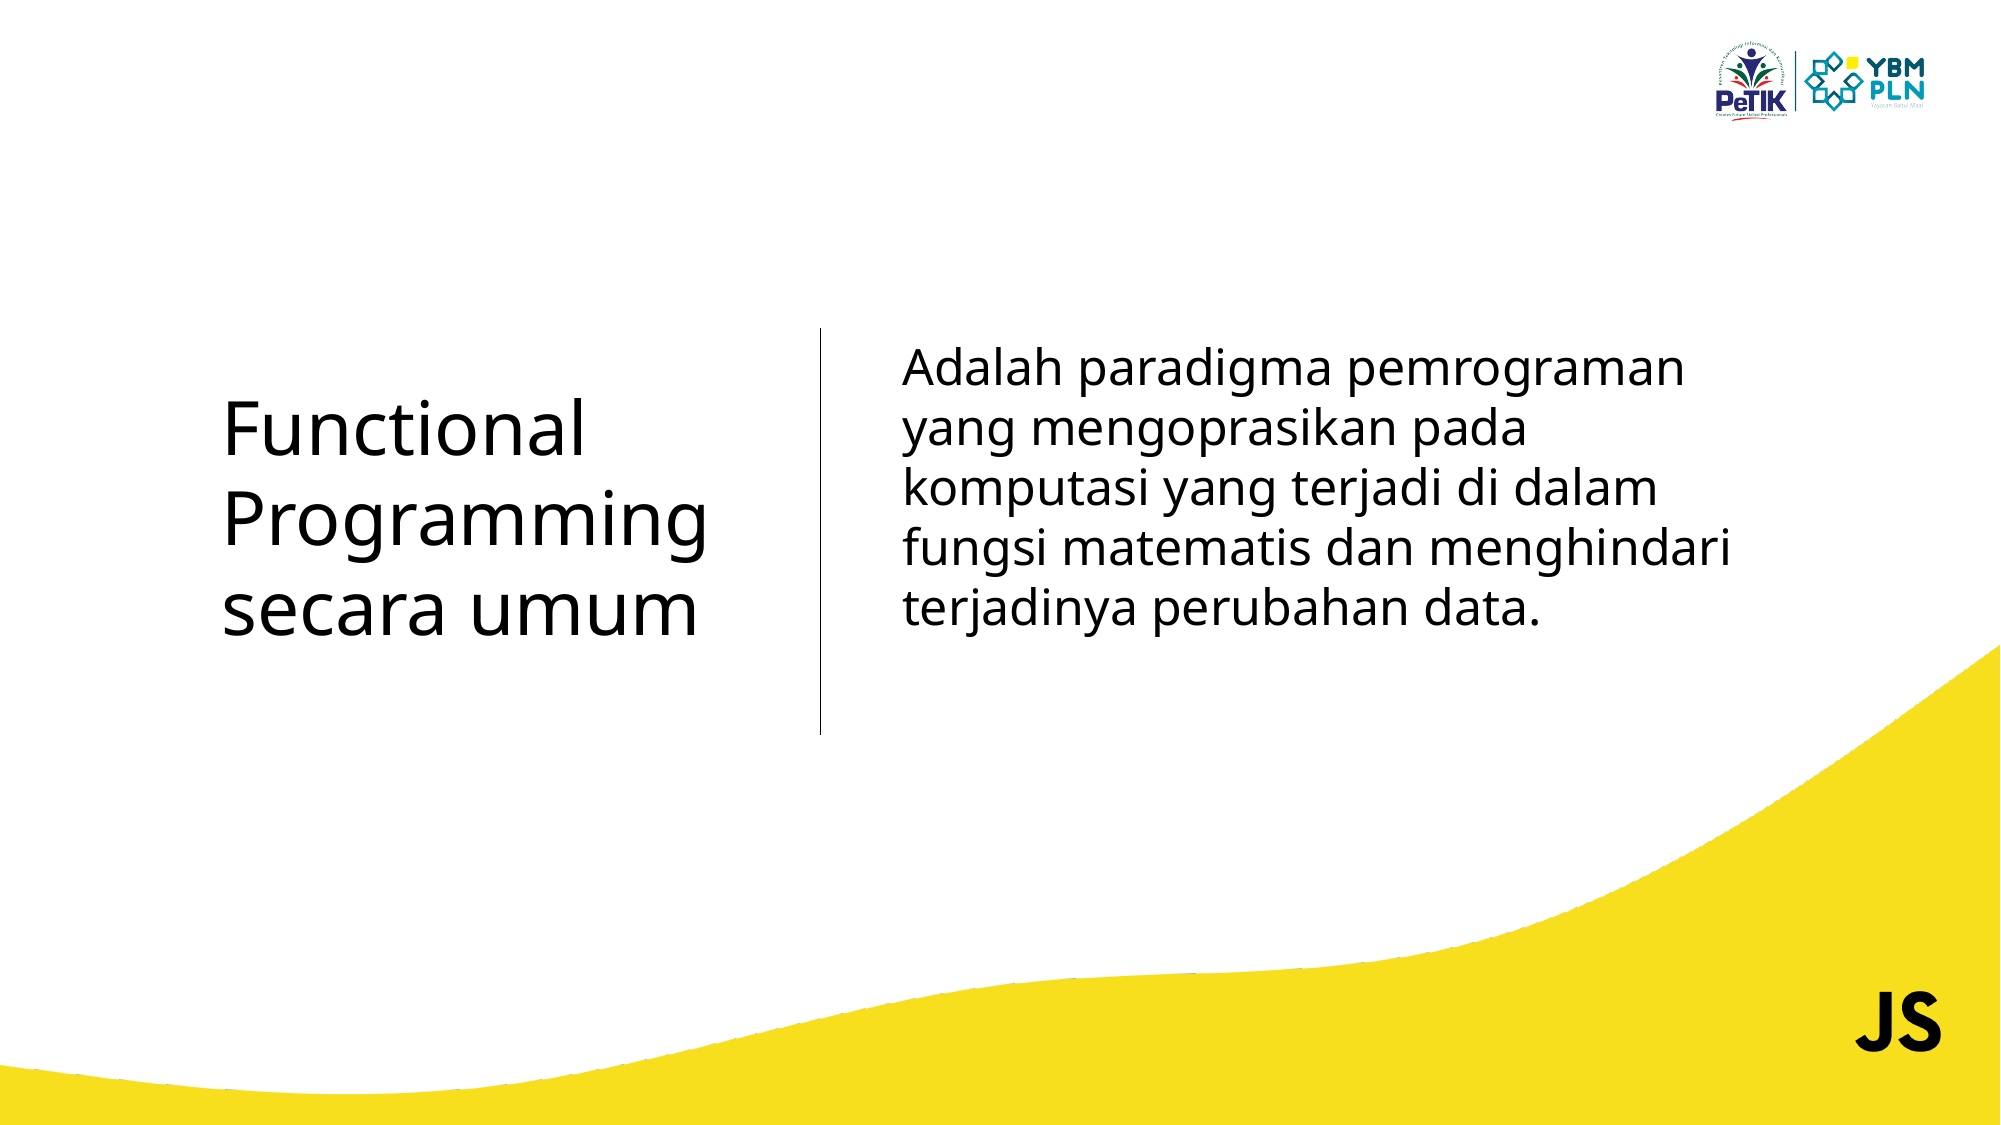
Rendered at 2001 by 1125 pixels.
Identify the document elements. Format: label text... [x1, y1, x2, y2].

picture [0, 644, 2000, 1125]
text_box Adalah paradigma pemrograman yang mengoprasikan pada komputasi yang terjadi di dalam fungsi matematis dan menghindari terjadinya perubahan data. [887, 327, 1794, 643]
text_box Functional Programming secara umum [206, 373, 820, 644]
picture [1716, 41, 1924, 121]
